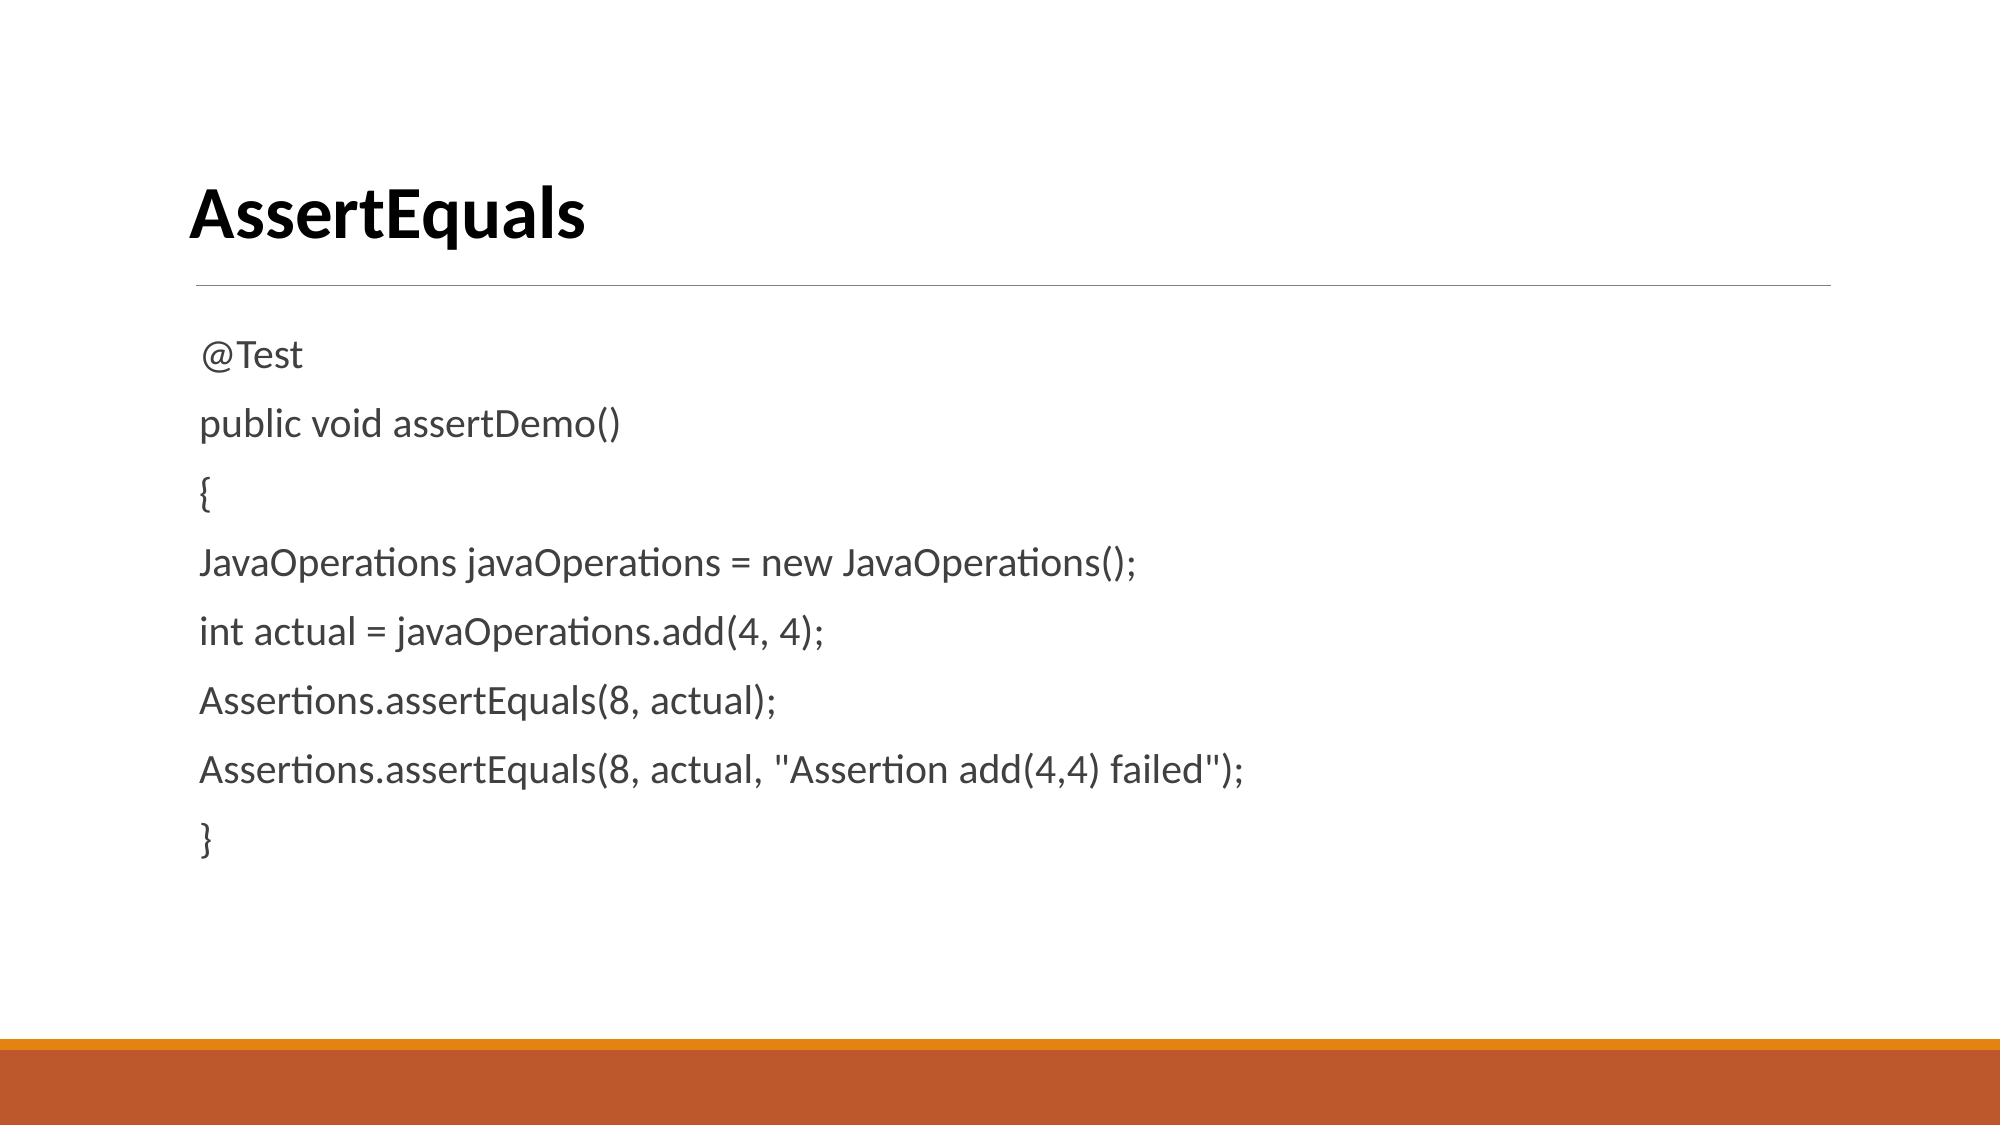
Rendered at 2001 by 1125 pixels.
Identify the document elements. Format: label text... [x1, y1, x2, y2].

list @Test public void assertDemo() { JavaOperations javaOperations = new JavaOperations(); int actual = javaOperations.add(4, 4); Assertions.assertEquals(8, actual); Assertions.assertEquals(8, actual, "Assertion add(4,4) failed"); } [199, 329, 1847, 974]
text_box AssertEquals [175, 173, 654, 261]
